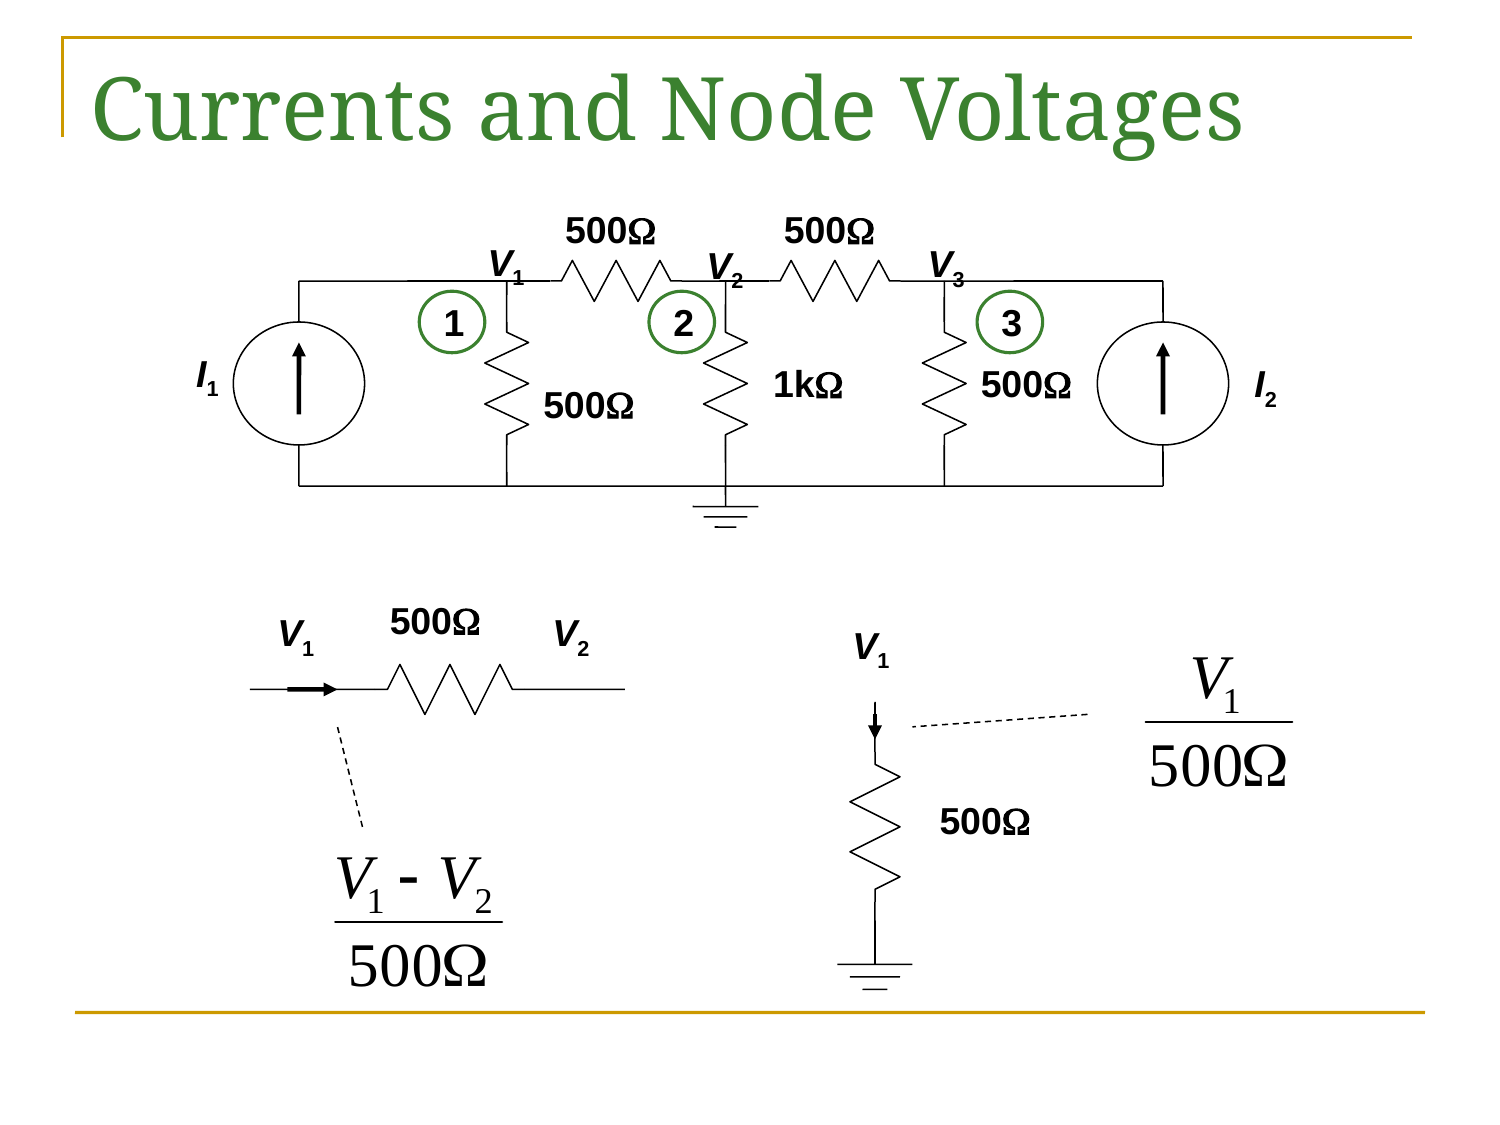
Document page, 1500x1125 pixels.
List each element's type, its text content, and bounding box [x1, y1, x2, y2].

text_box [324, 839, 518, 1000]
text_box [376, 664, 525, 715]
text_box [287, 683, 338, 696]
text_box V2 [537, 601, 625, 668]
title Currents and Node Voltages [75, 45, 1425, 233]
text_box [1135, 639, 1307, 800]
text_box 500W [924, 789, 1075, 850]
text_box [837, 939, 913, 990]
text_box V1 [837, 614, 925, 681]
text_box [167, 198, 1306, 528]
text_box 500W [374, 589, 525, 650]
text_box V1 [262, 601, 350, 668]
text_box [868, 714, 882, 740]
text_box [849, 751, 901, 902]
